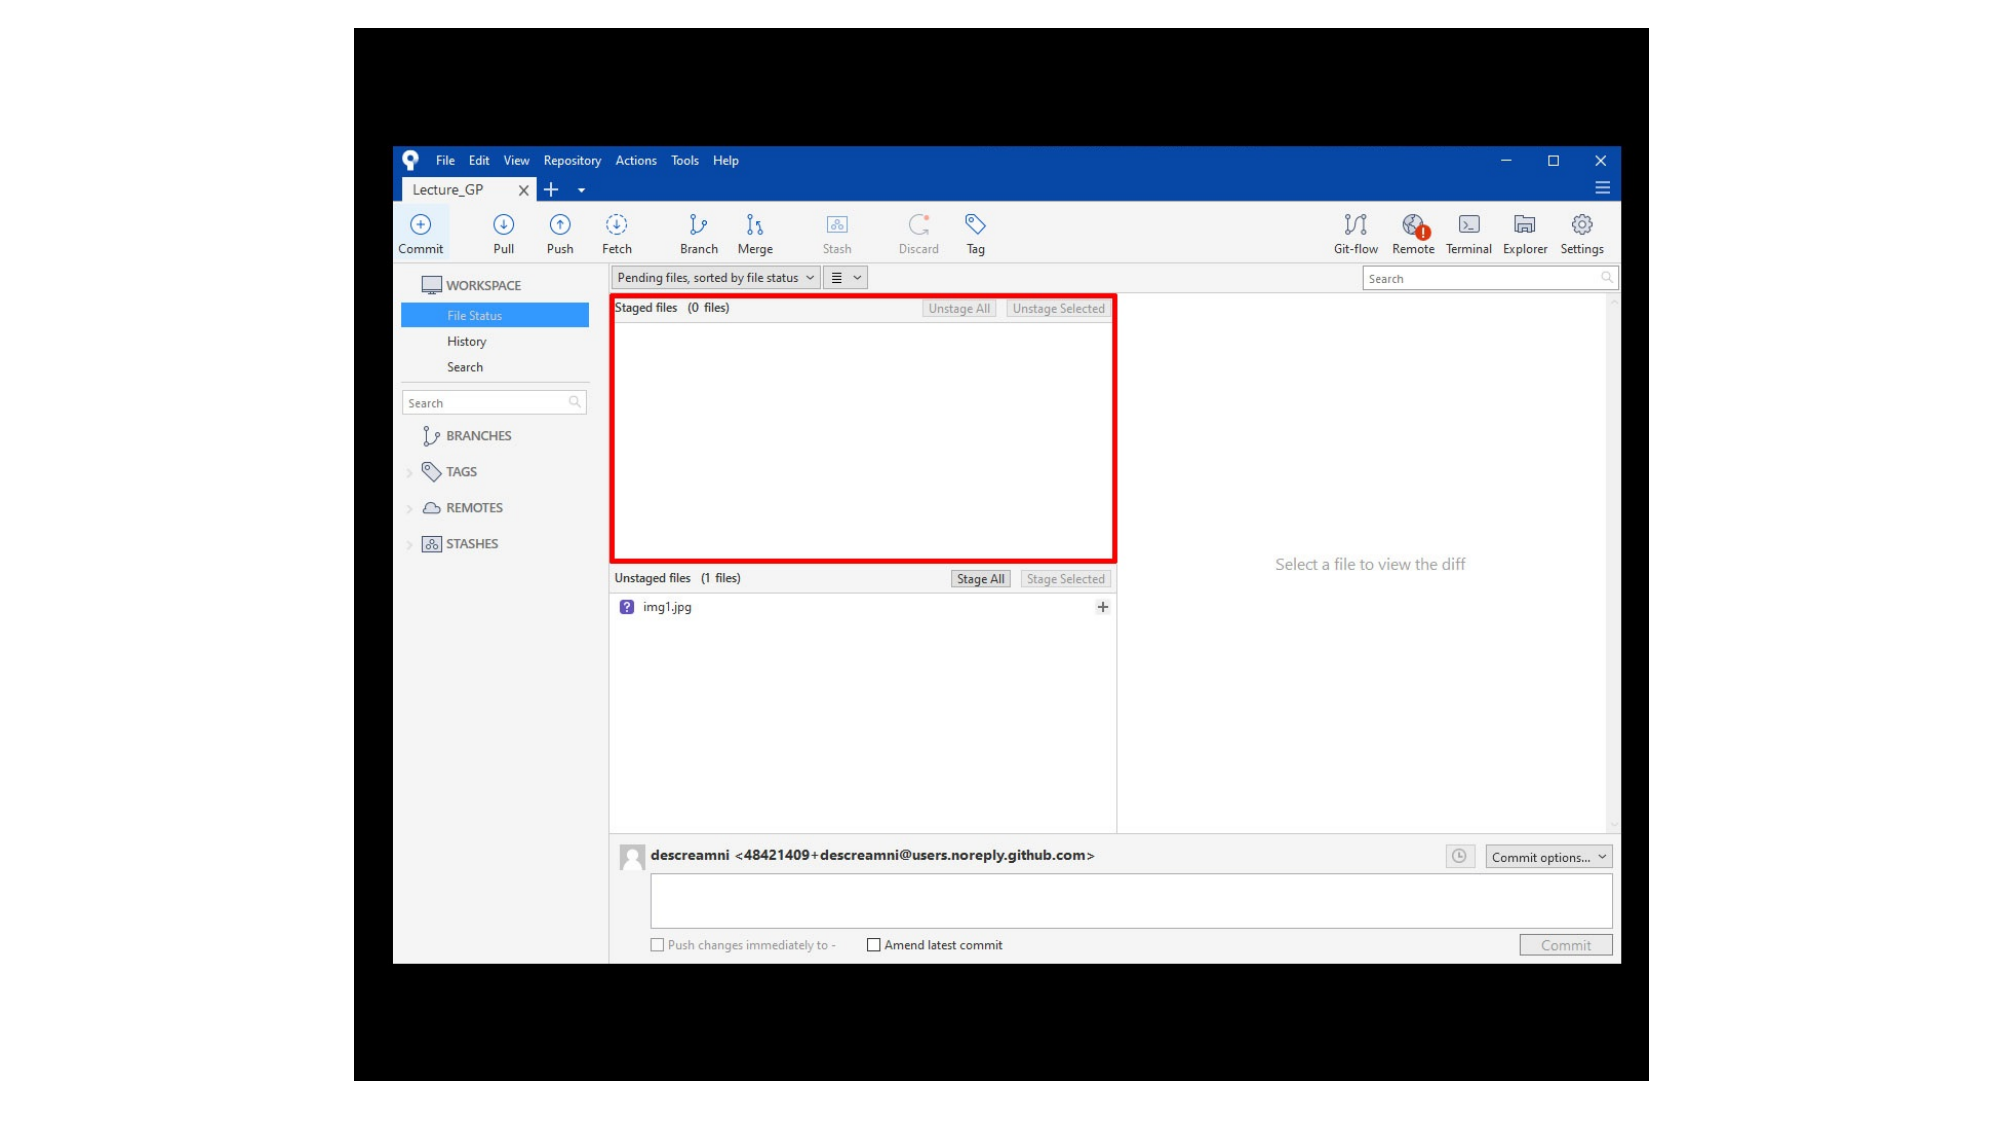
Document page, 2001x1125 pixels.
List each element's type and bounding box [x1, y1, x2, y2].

list [354, 28, 1649, 1081]
